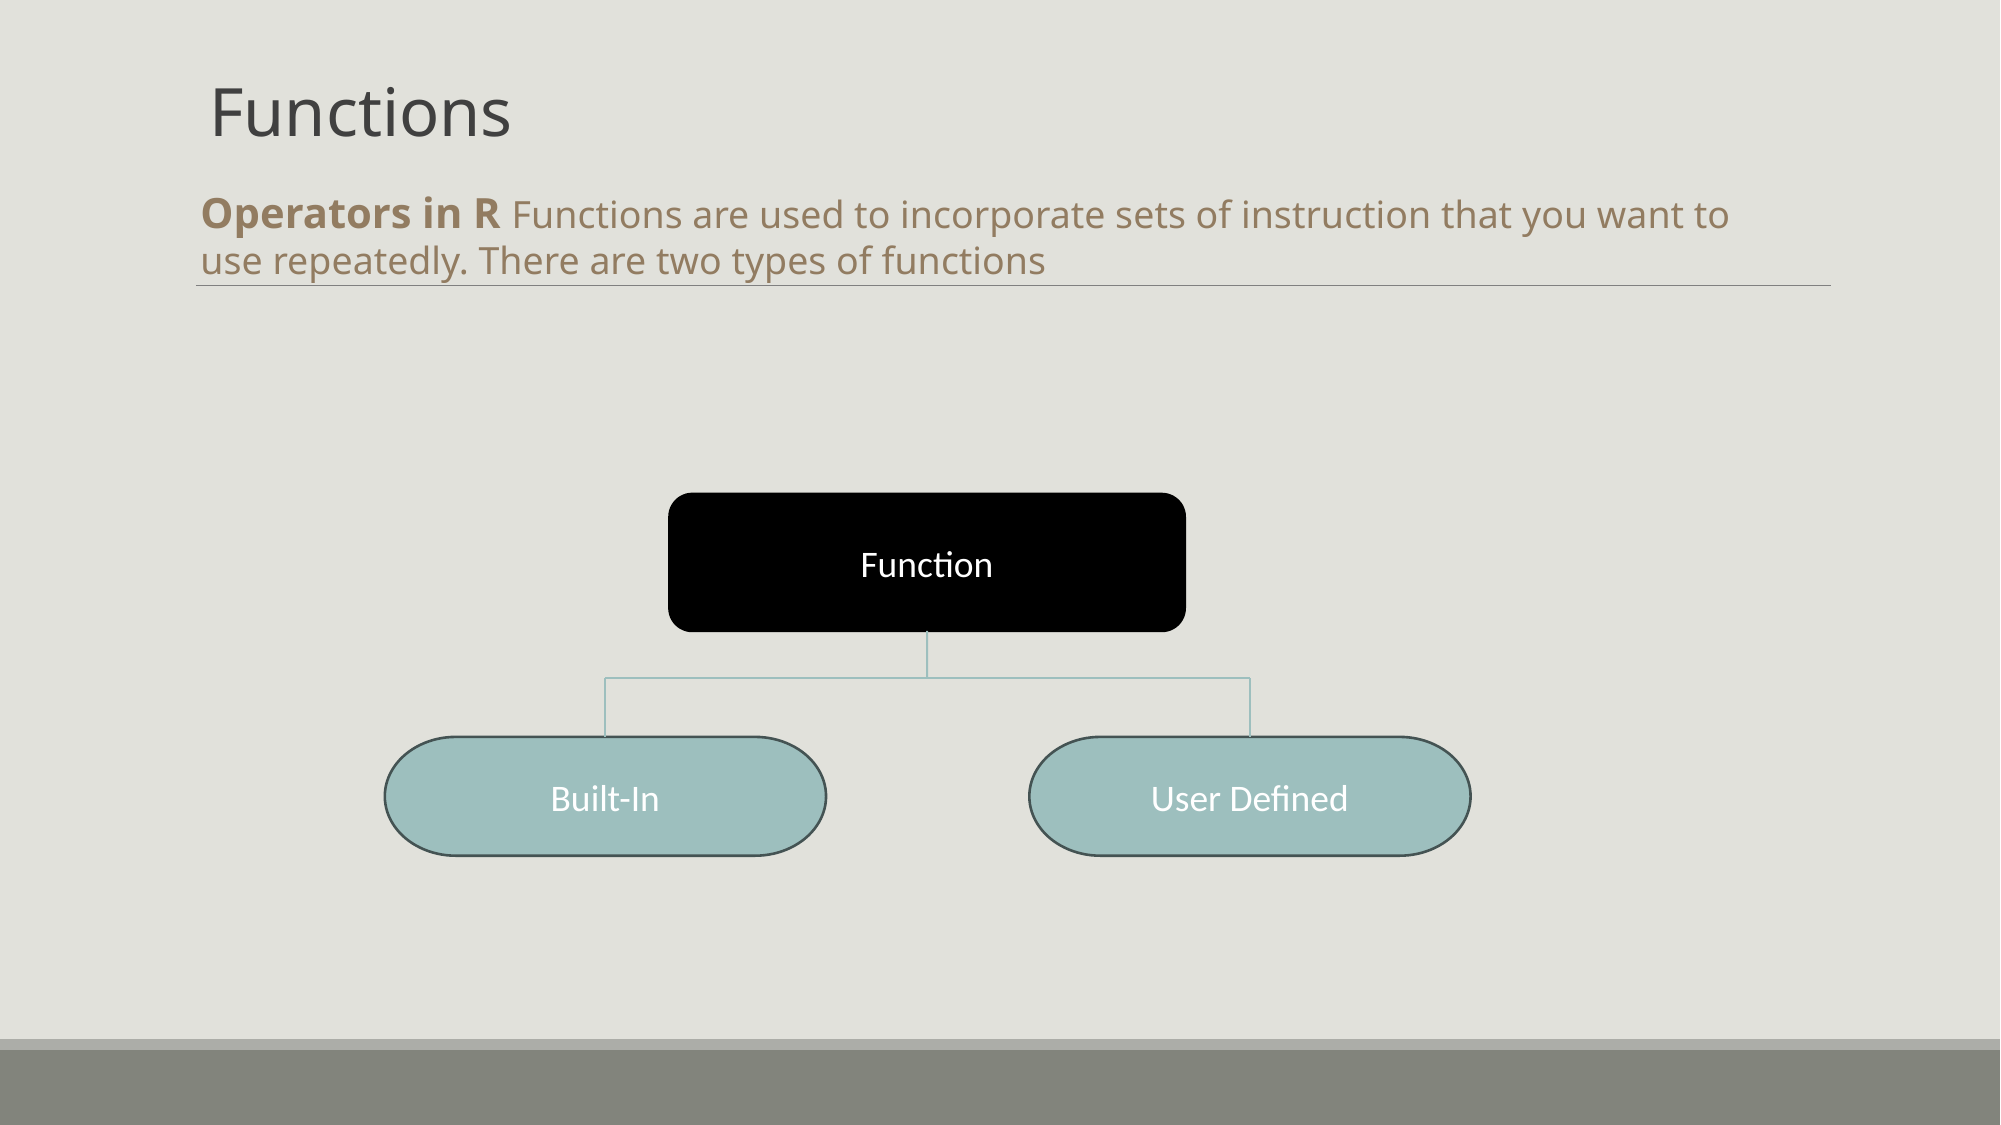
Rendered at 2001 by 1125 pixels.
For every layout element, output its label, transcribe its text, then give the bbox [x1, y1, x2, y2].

text_box Functions [53, 55, 670, 175]
text_box User Defined [1028, 735, 1472, 858]
text_box Function [668, 492, 1187, 633]
text_box Built-In [383, 735, 828, 858]
text_box Operators in R Functions are used to incorporate sets of instruction that you want to use repeatedly. There are two types of functions [185, 179, 1750, 340]
